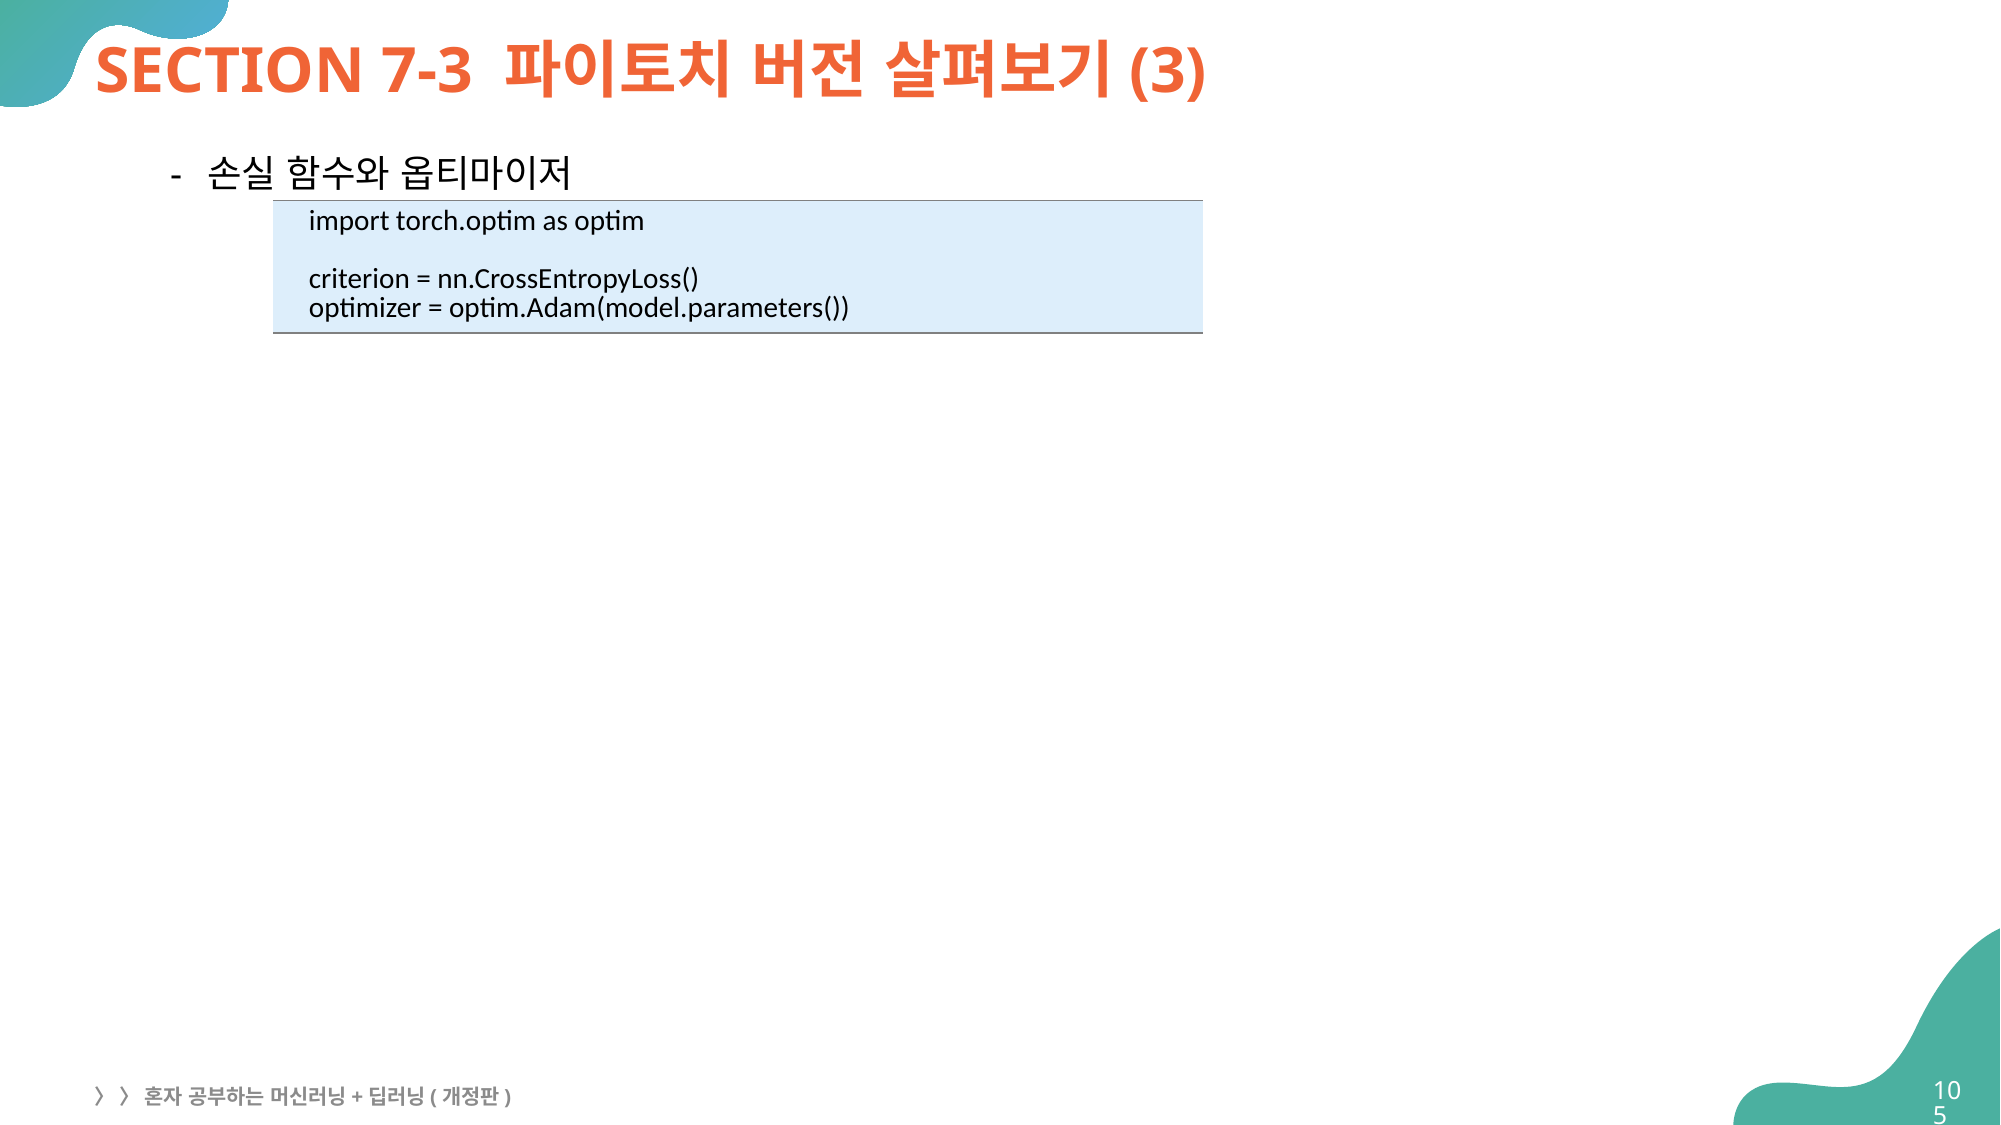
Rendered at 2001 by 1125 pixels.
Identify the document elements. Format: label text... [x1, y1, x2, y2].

slide_number 105 [1917, 1061, 1984, 1122]
footer 〉 〉 혼자 공부하는 머신러닝+딥러닝(개정판) [79, 1078, 755, 1114]
list 손실 함수와 옵티마이저 [79, 133, 1931, 1006]
title SECTION 7-3 파이토치 버전 살펴보기(3) [79, 17, 1931, 128]
table_header import torch.optim as optim criterion = nn.CrossEntropyLoss() optimizer = optim.Adam(model.parameters()) [273, 201, 1203, 332]
